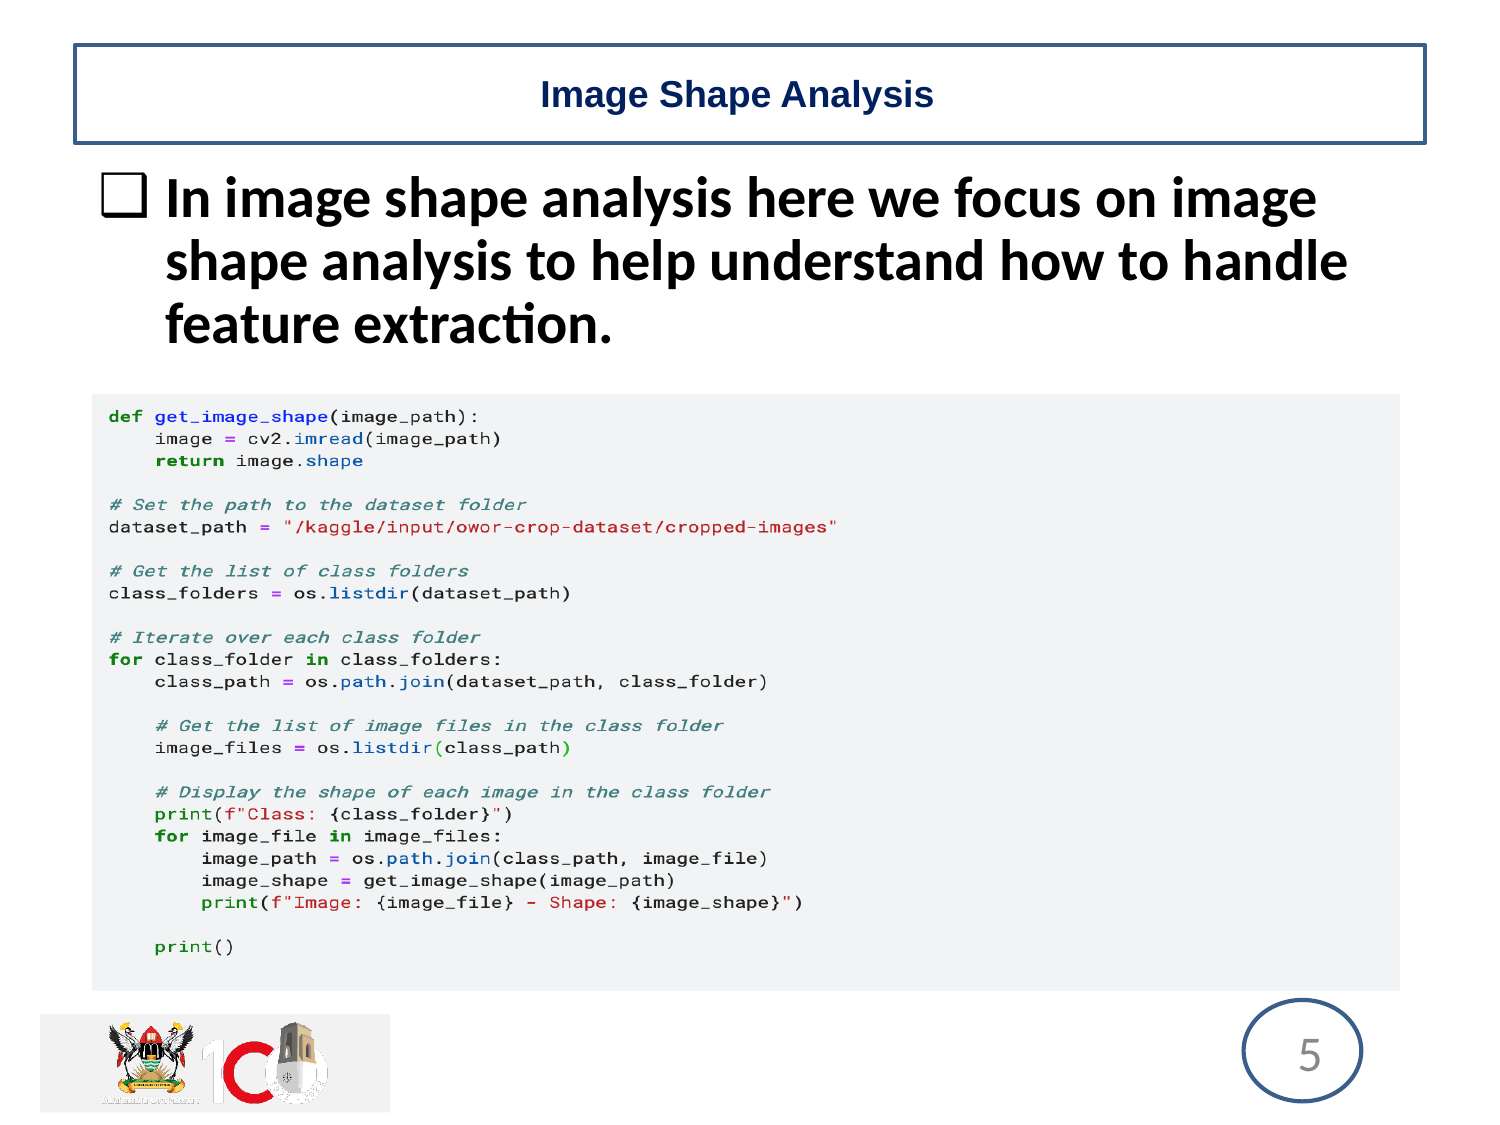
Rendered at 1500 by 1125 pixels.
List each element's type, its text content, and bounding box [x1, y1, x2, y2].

title Image Shape Analysis [75, 62, 1400, 124]
picture [92, 393, 1401, 991]
list In image shape analysis here we focus on image shape analysis to help understand how to handle feature extraction. [75, 160, 1425, 1002]
picture [99, 1017, 338, 1108]
